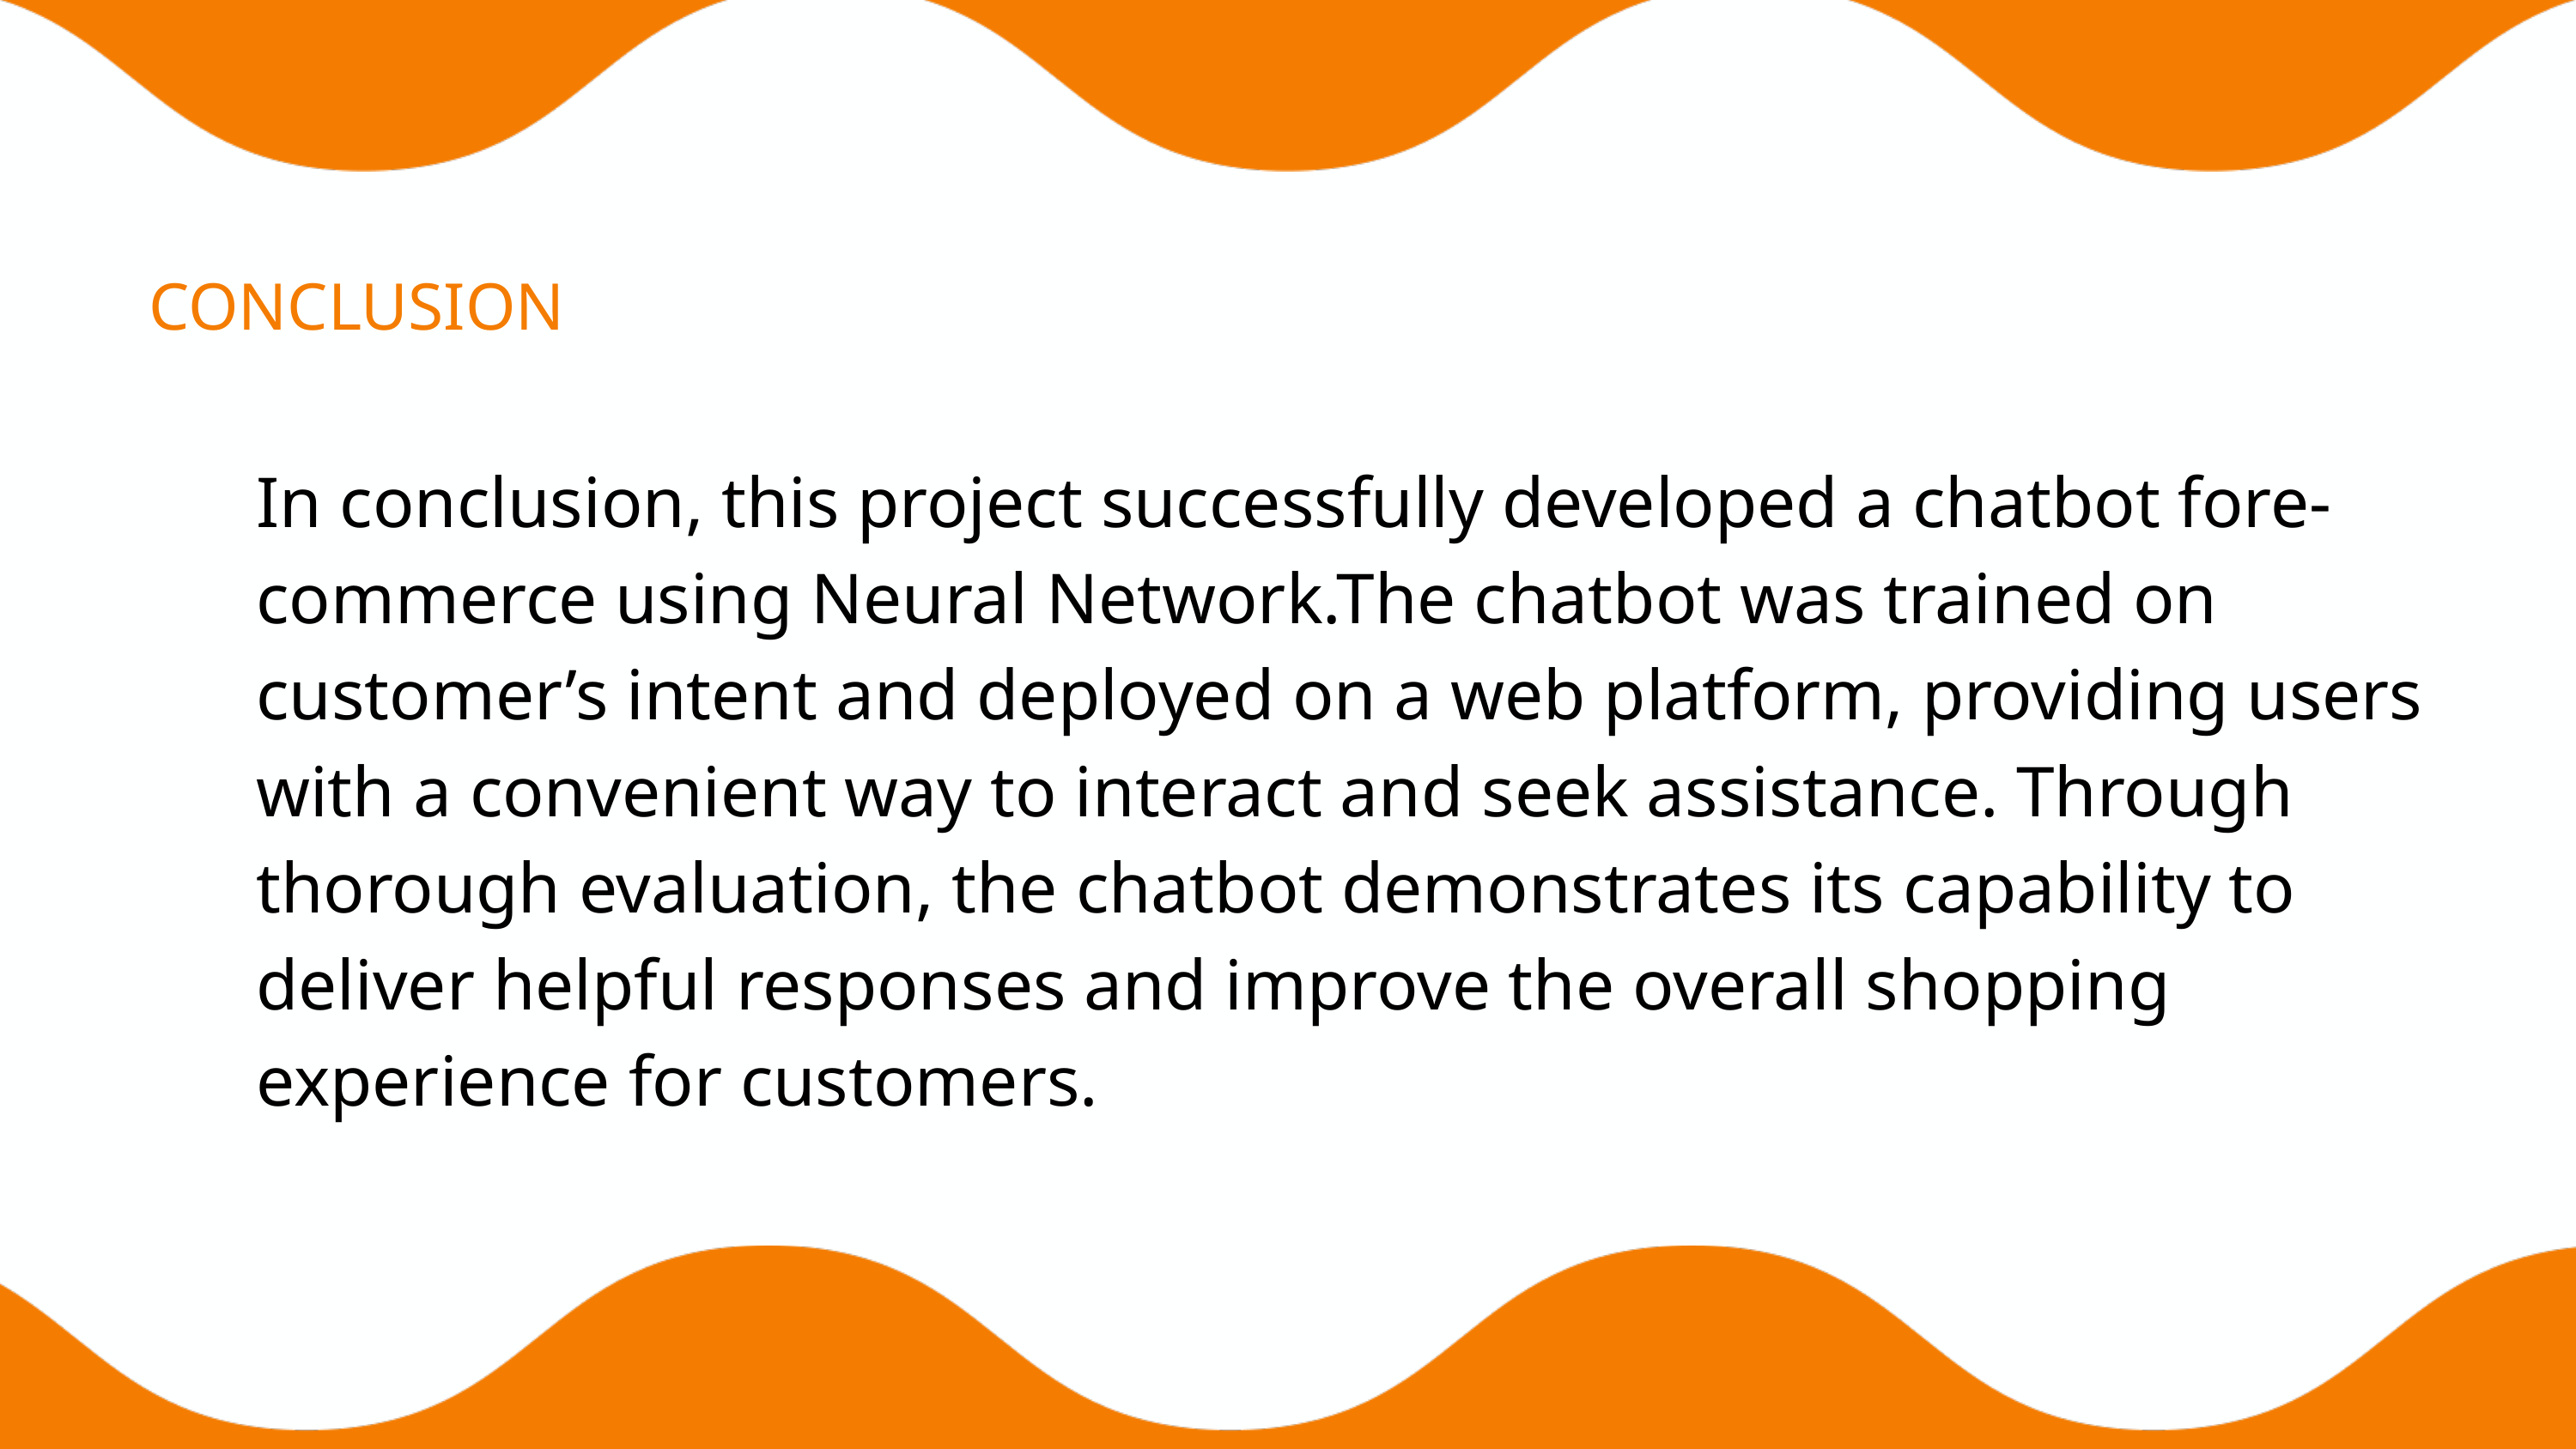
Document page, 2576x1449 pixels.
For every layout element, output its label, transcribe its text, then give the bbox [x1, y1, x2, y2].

text_box CONCLUSION [85, 252, 628, 433]
text_box [0, 1246, 2576, 1449]
text_box In conclusion, this project successfully developed a chatbot fore-commerce using Neural Network.The chatbot was trained on customer’s intent and deployed on a web platform, providing users with a convenient way to interact and seek assistance. Through thorough evaluation, the chatbot demonstrates its capability to deliver helpful responses and improve the overall shopping experience for customers. [256, 445, 2432, 1216]
text_box [0, 0, 2576, 172]
